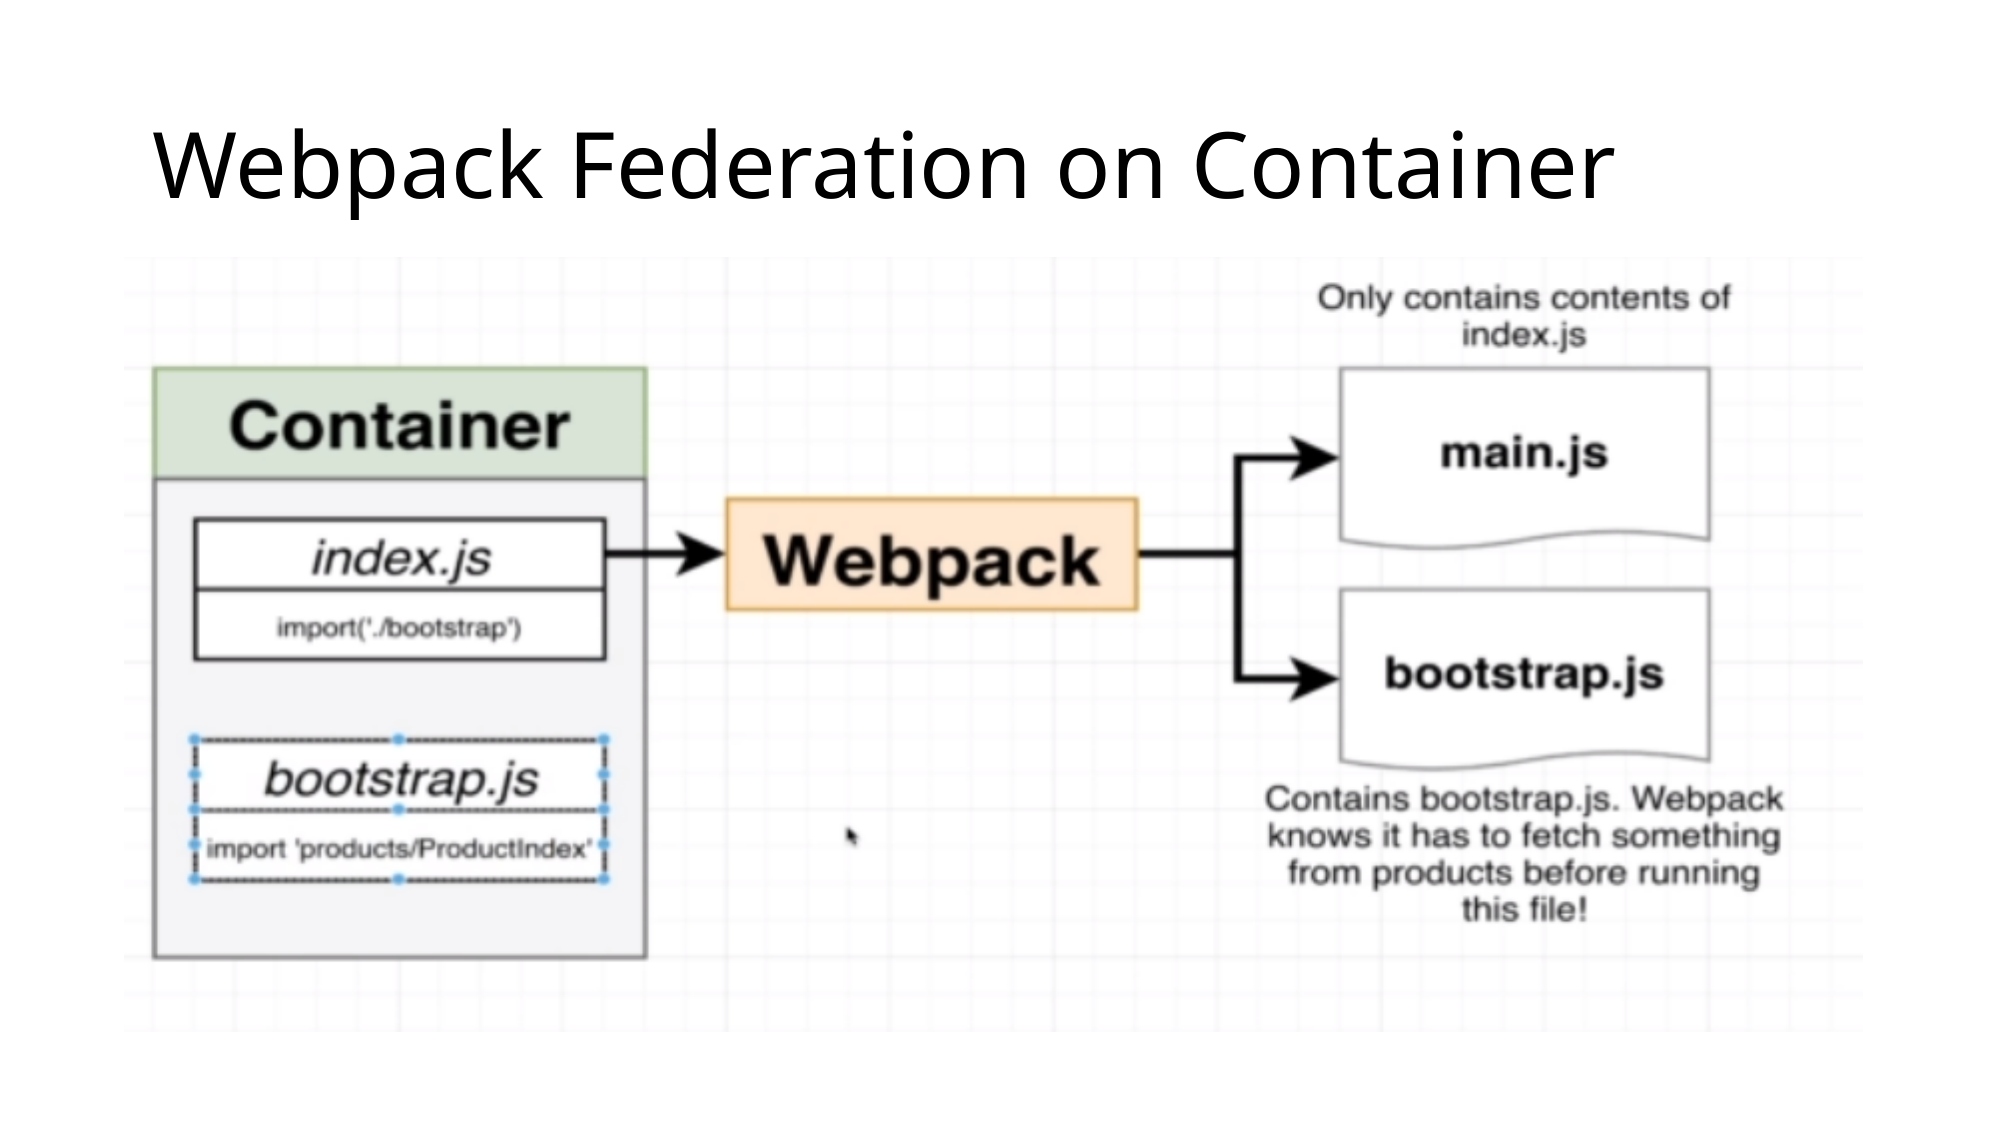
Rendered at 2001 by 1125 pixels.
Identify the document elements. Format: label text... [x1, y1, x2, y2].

picture [123, 257, 1863, 1032]
title Webpack Federation on Container [137, 59, 1863, 257]
